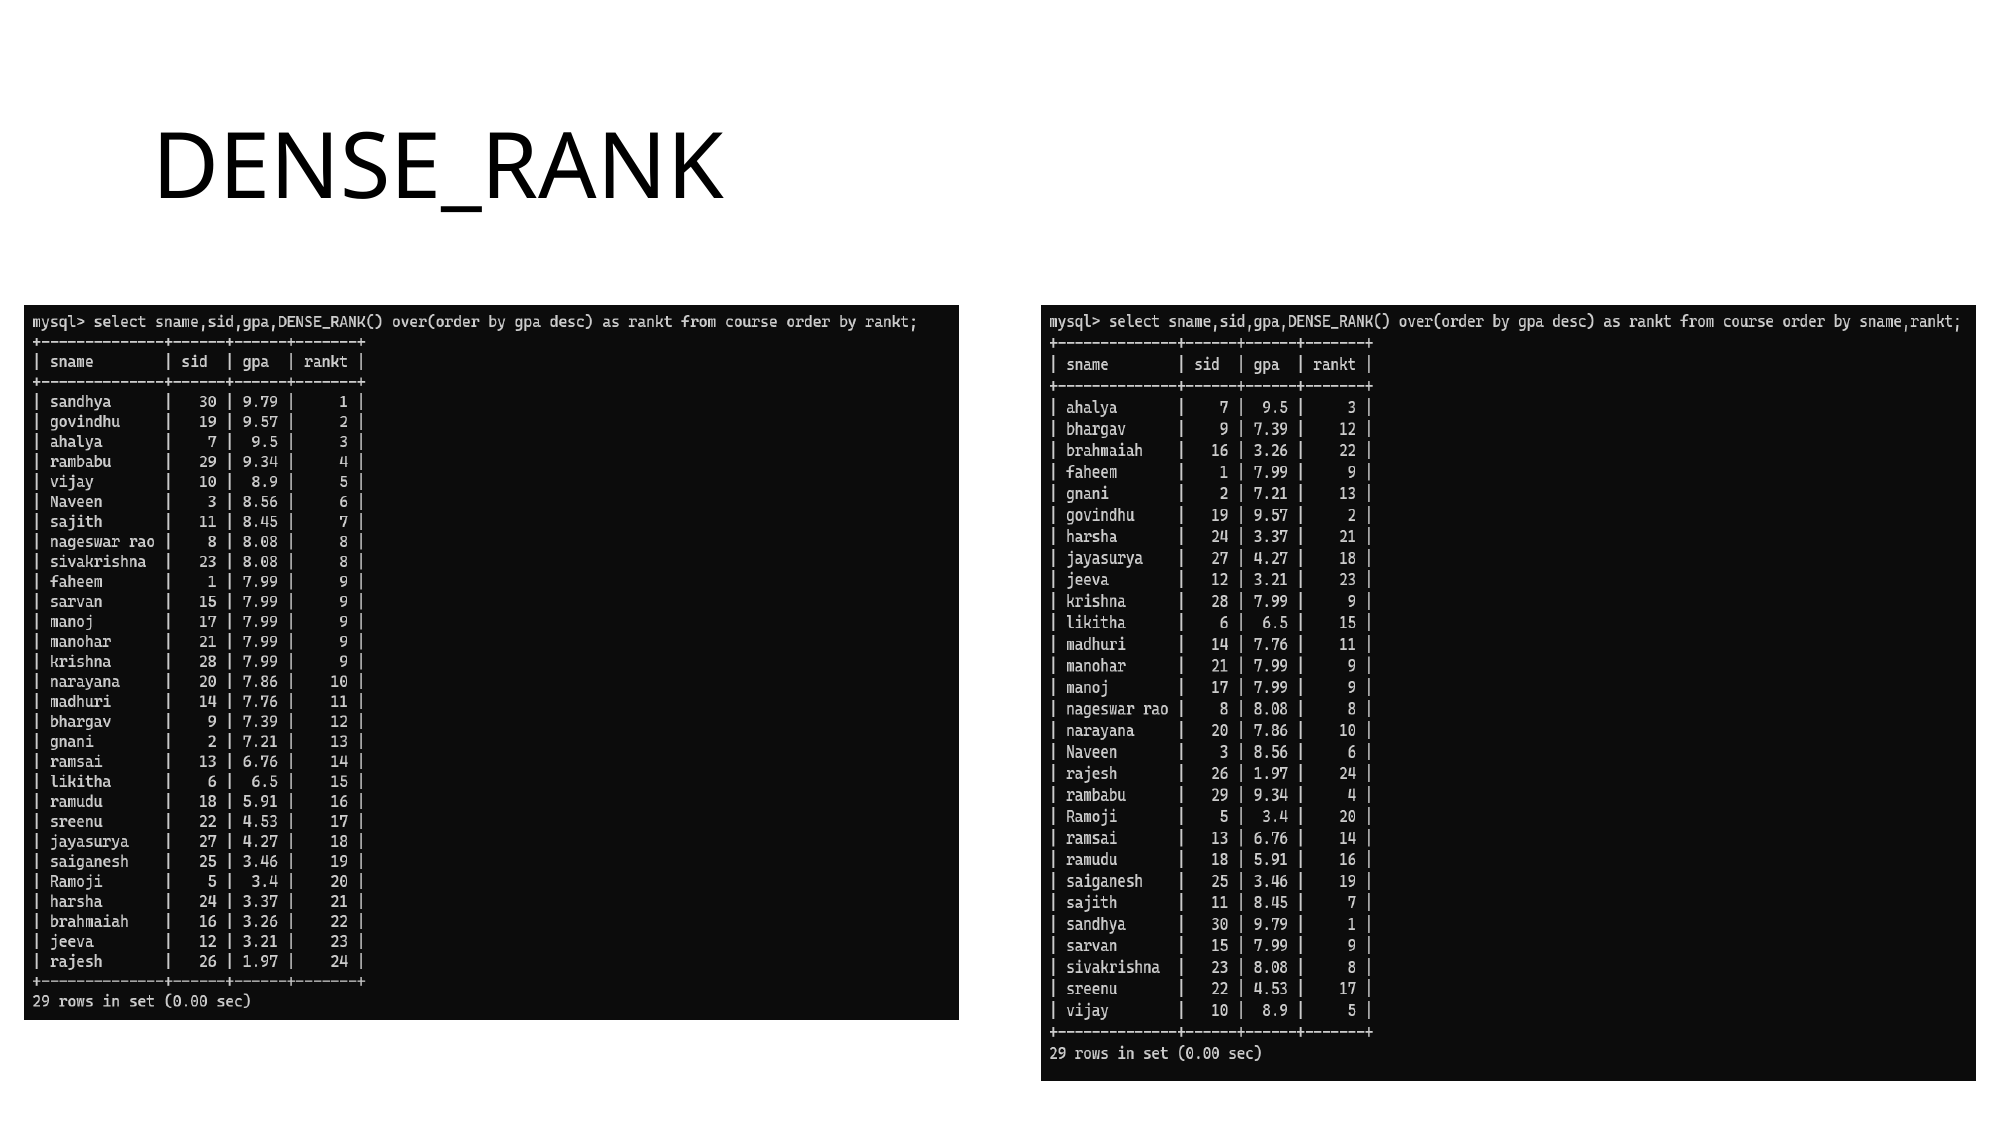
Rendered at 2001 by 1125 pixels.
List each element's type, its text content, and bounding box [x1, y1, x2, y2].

title DENSE_RANK [137, 59, 1863, 278]
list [24, 305, 959, 1020]
picture [1041, 305, 1976, 1081]
